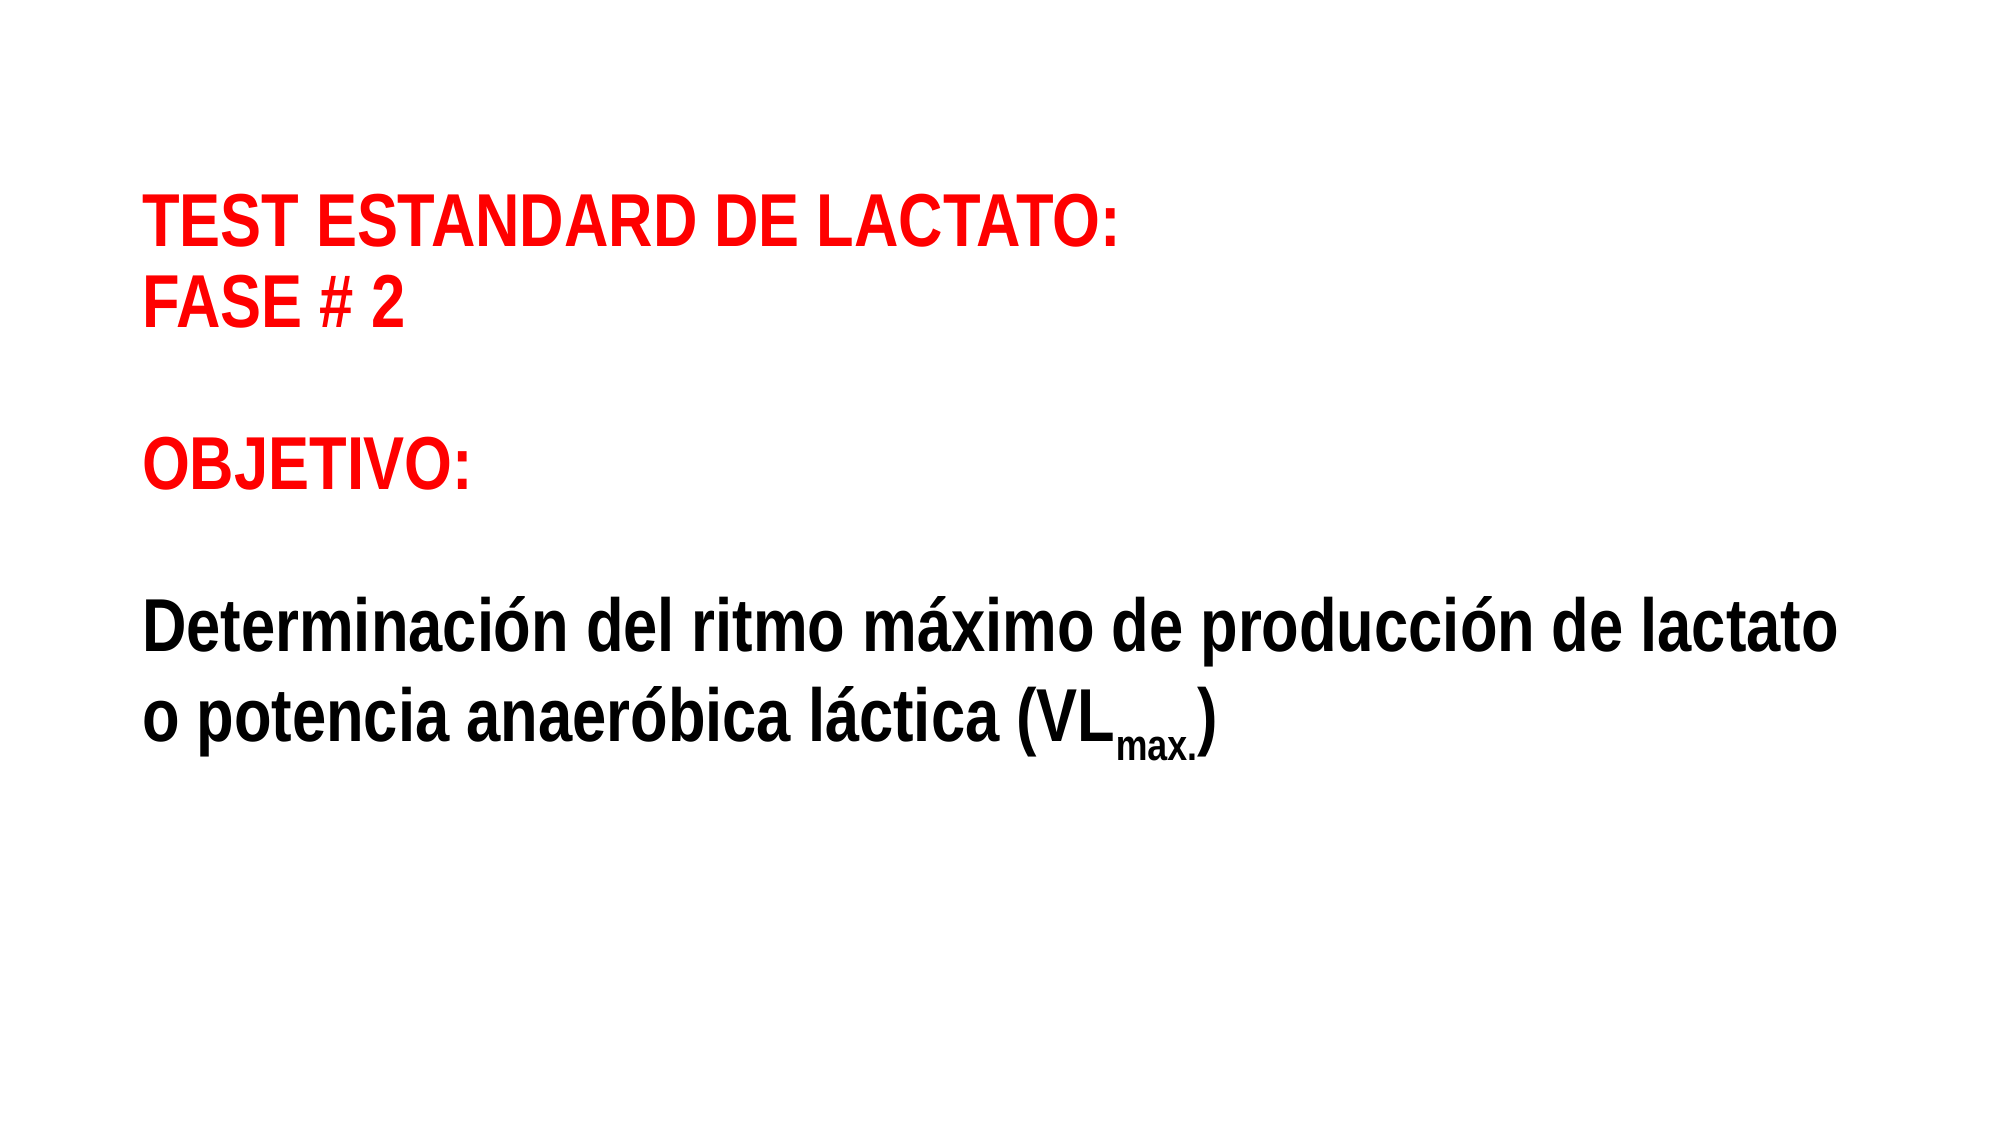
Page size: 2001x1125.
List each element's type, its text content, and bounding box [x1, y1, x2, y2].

title TEST ESTANDARD DE LACTATO: FASE # 2 OBJETIVO: Determinación del ritmo máximo de producción de lactato o potencia anaeróbica láctica (VLmax.) [127, 85, 1879, 948]
